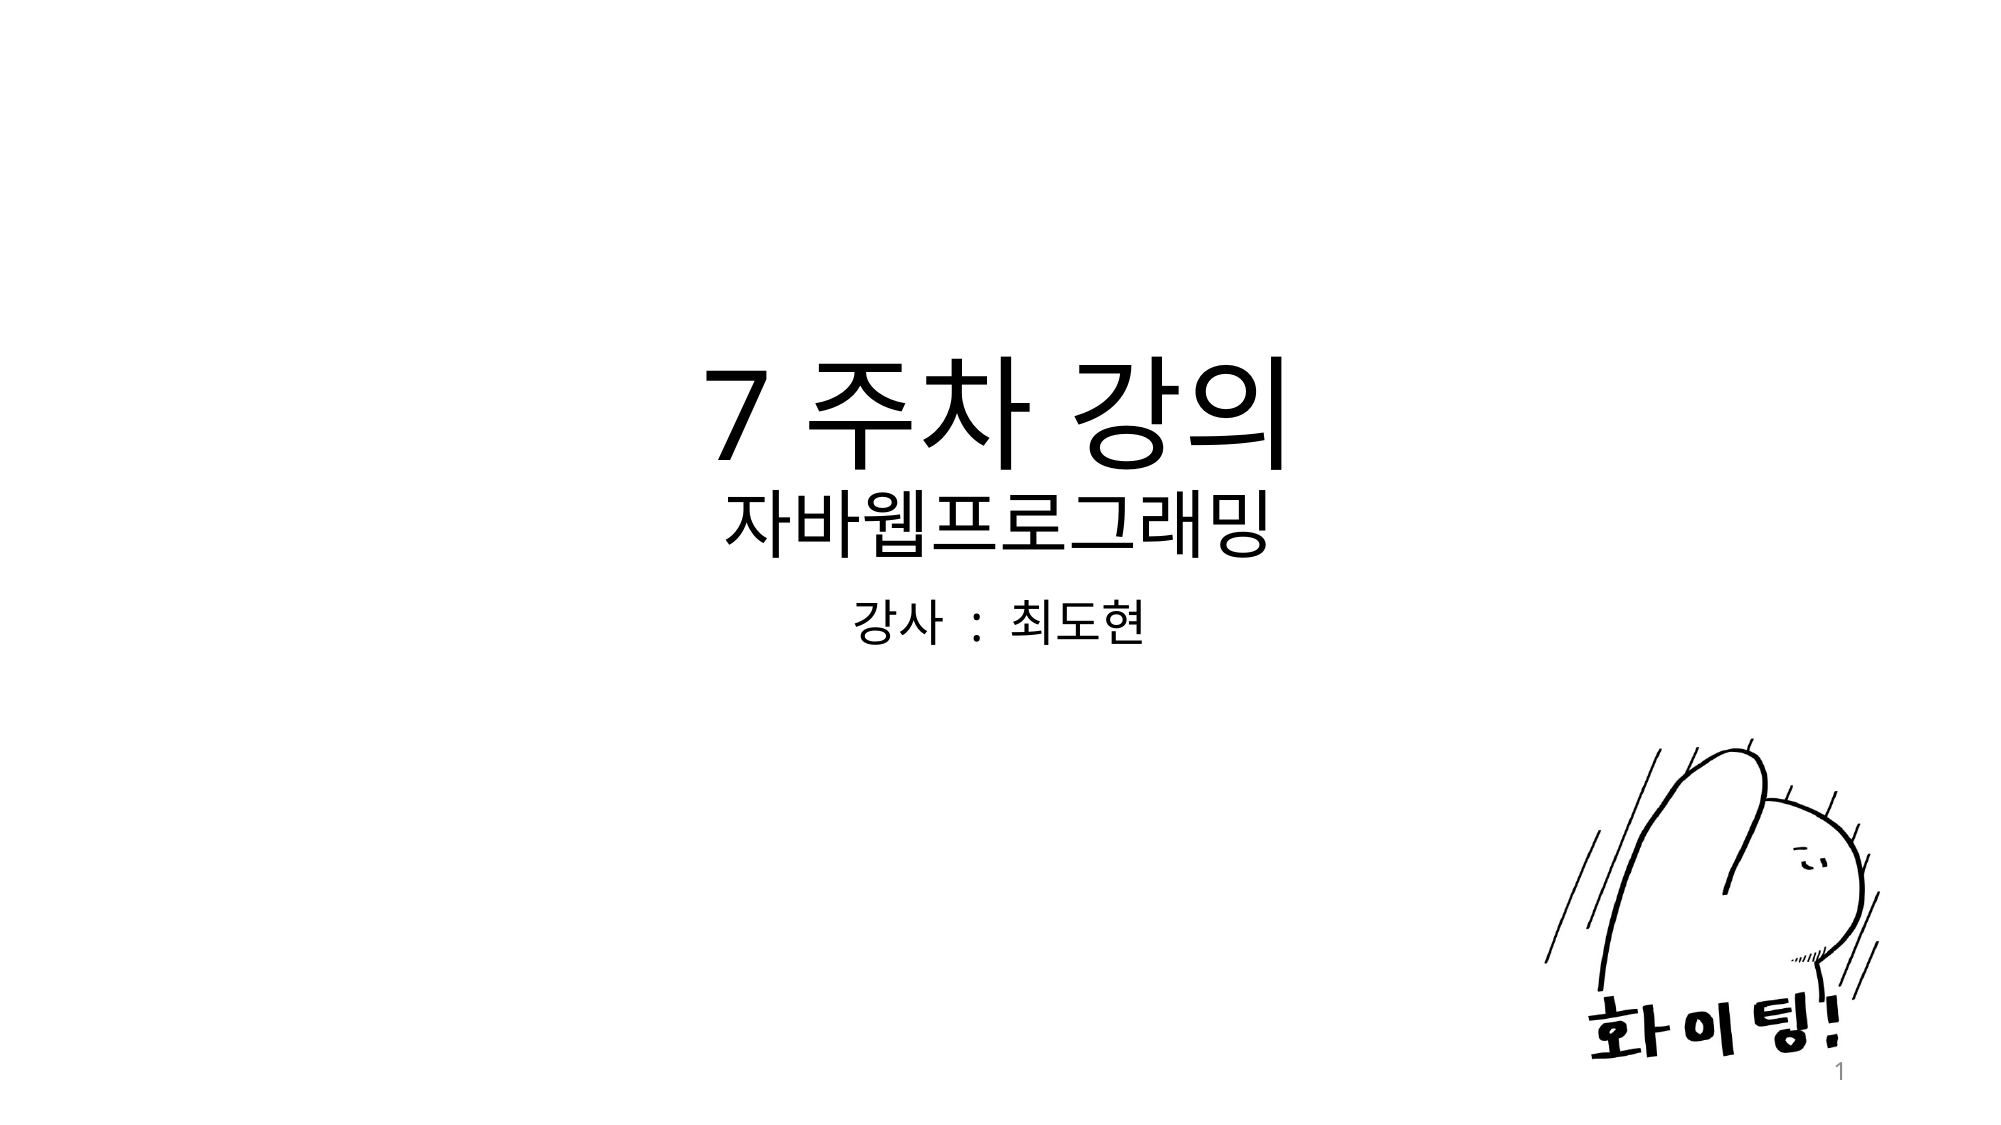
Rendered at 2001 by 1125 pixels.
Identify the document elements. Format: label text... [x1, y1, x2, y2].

subtitle 강사 : 최도현 [249, 590, 1750, 863]
slide_number 1 [1412, 1042, 1863, 1103]
picture [1465, 653, 2000, 1102]
title 7주차 강의 자바웹프로그래밍 [249, 184, 1750, 576]
